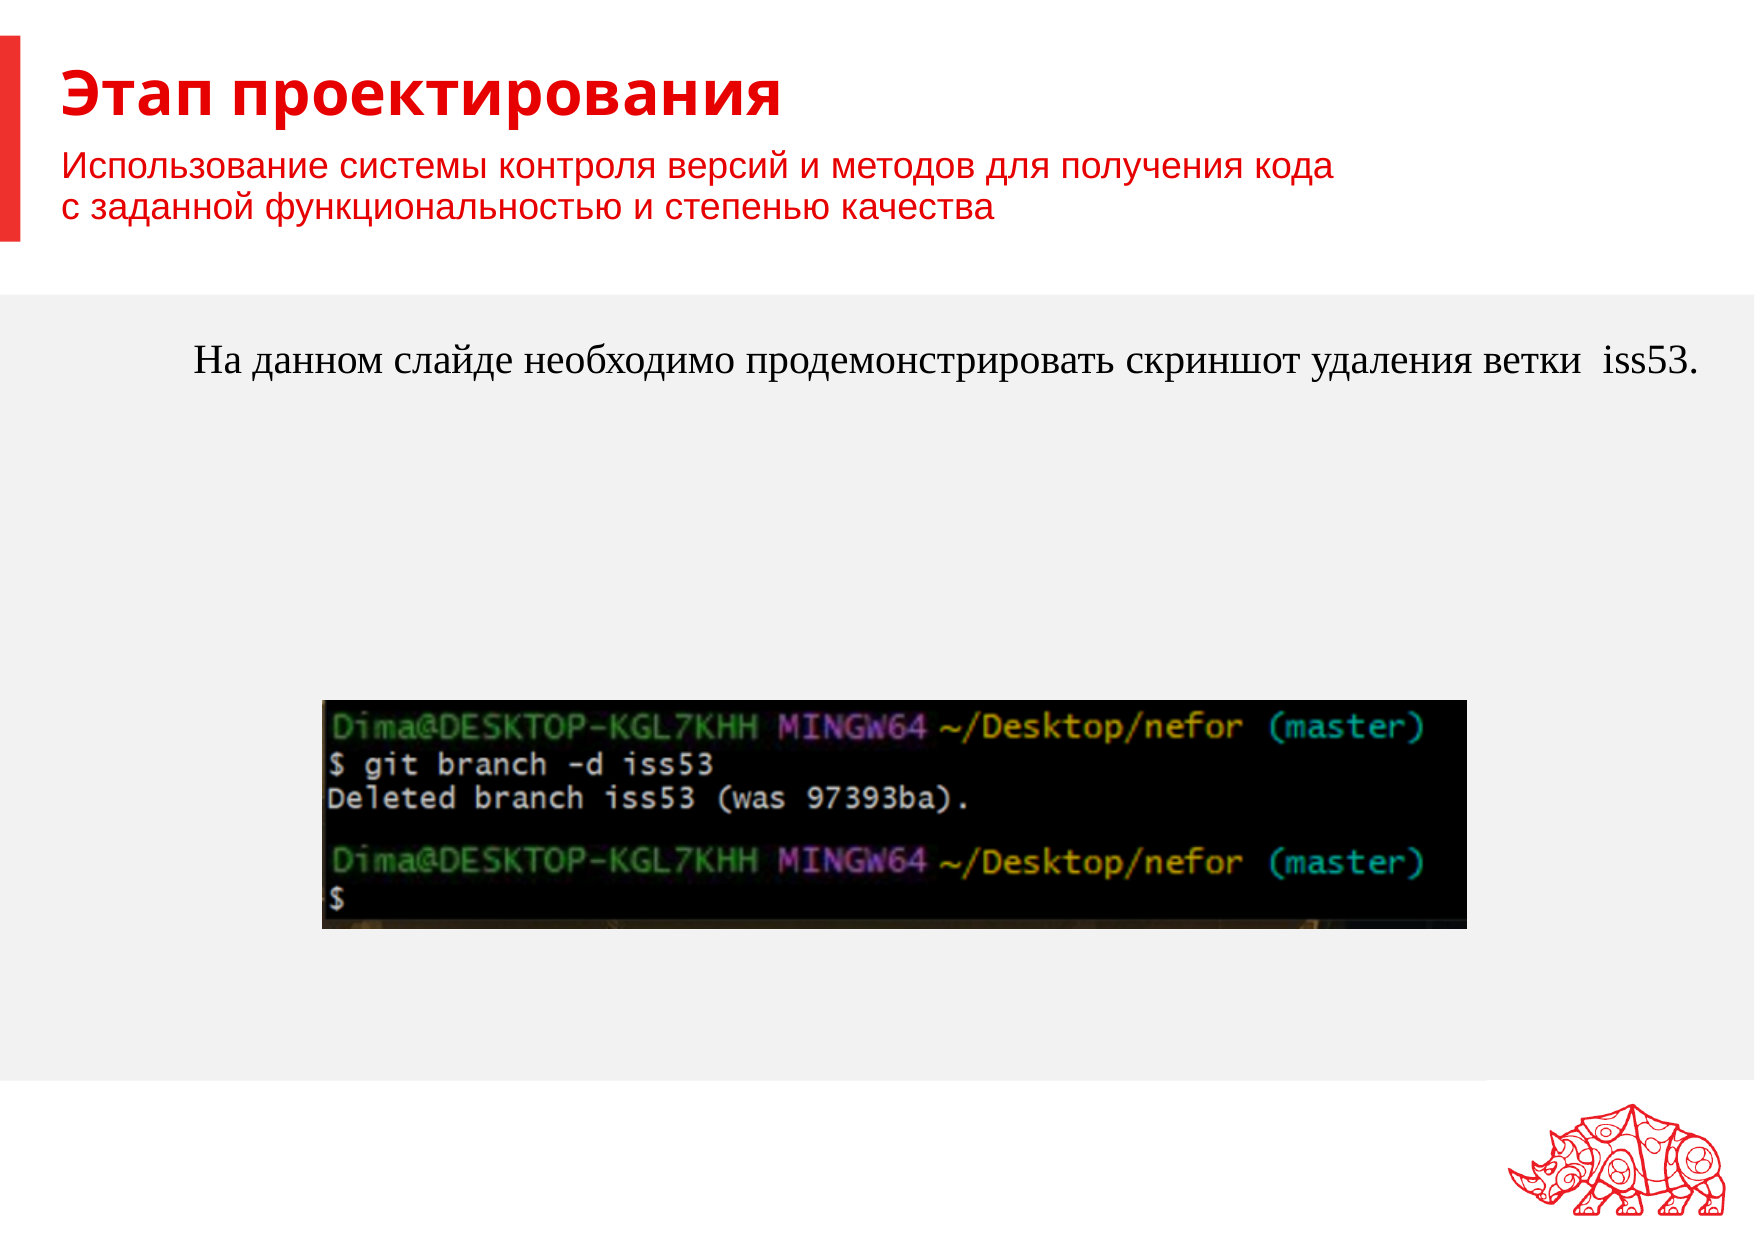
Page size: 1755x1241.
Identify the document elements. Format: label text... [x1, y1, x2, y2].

title Этап проектирования [60, 0, 1650, 200]
text_box На данном слайде необходимо продемонстрировать скриншот удаления ветки iss53. [60, 324, 1726, 390]
list Использование системы контроля версий и методов для получения кода с заданной функциональностью и степенью качества [44, 72, 1370, 236]
picture [322, 700, 1467, 930]
picture [1487, 1080, 1755, 1229]
